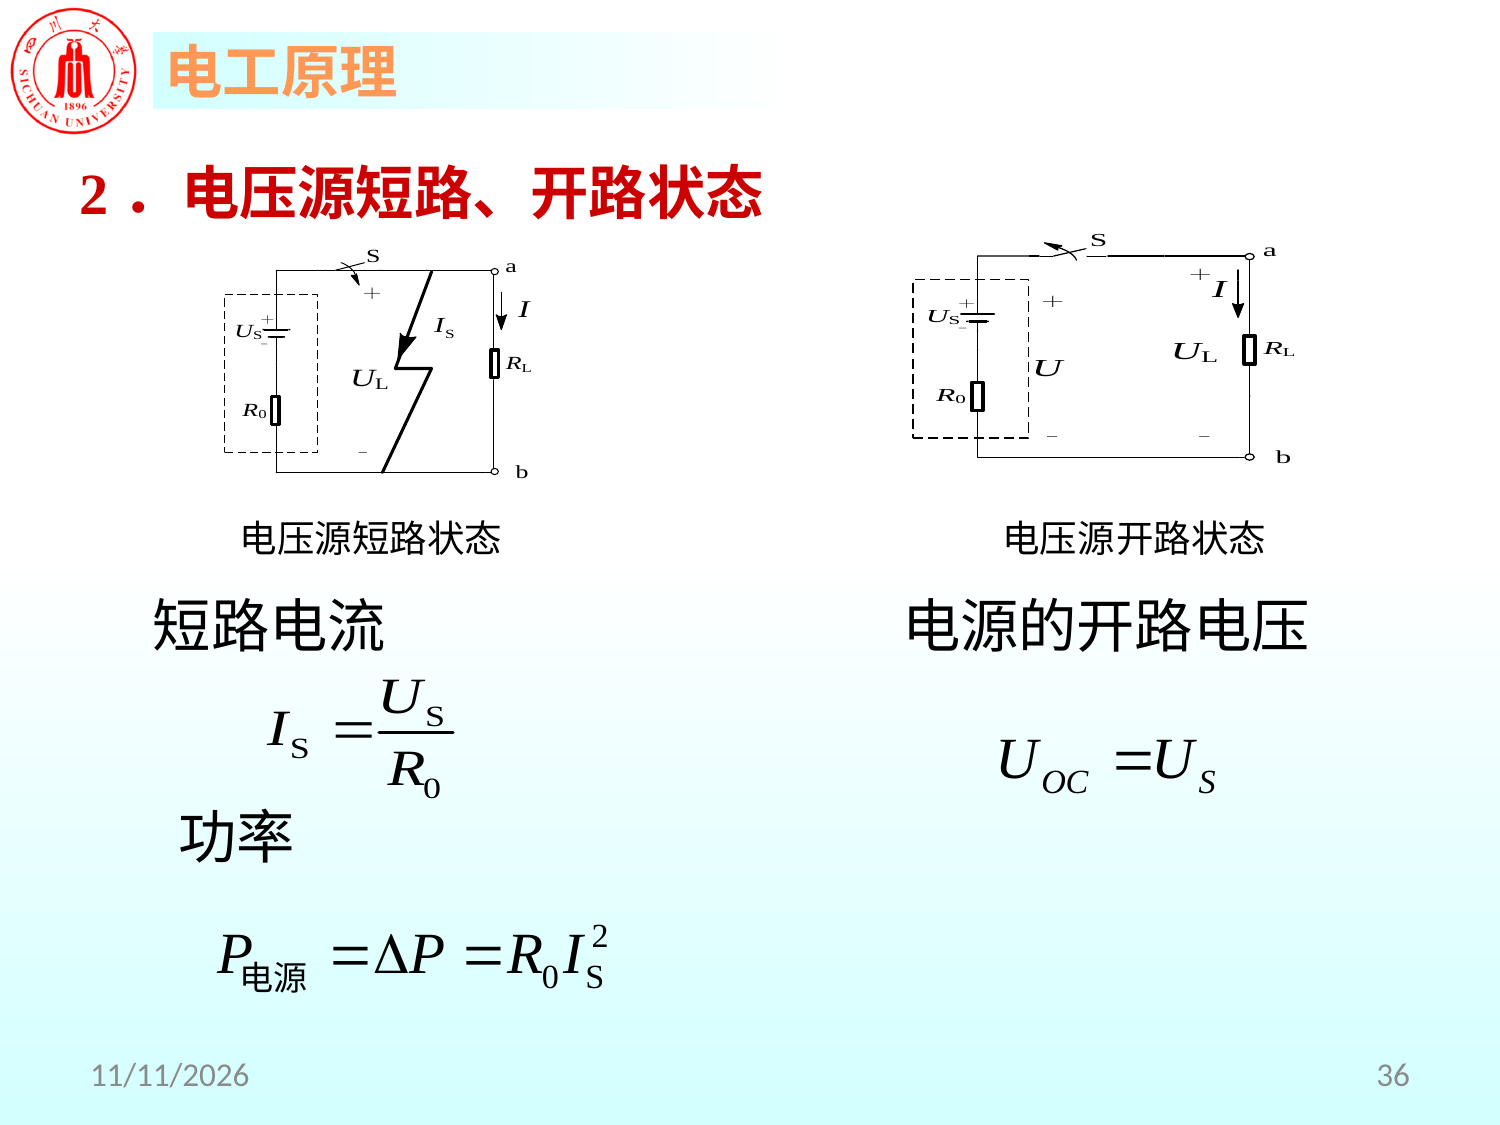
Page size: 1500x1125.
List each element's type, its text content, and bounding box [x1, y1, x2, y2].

text_box 功率 [163, 792, 773, 878]
slide_number 36 [1074, 1042, 1425, 1103]
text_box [206, 234, 550, 507]
text_box 电源的开路电压 [887, 582, 1497, 807]
text_box 短路电流 [138, 582, 748, 667]
text_box 2．电压源短路、开路状态 [64, 149, 1223, 234]
picture [0, 75, 150, 142]
text_box 电压源短路状态 电压源开路状态 [156, 507, 1338, 568]
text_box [206, 910, 621, 1008]
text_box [891, 219, 1318, 492]
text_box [991, 719, 1229, 808]
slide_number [75, 1042, 425, 1103]
text_box [0, 0, 1500, 75]
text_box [255, 664, 469, 810]
